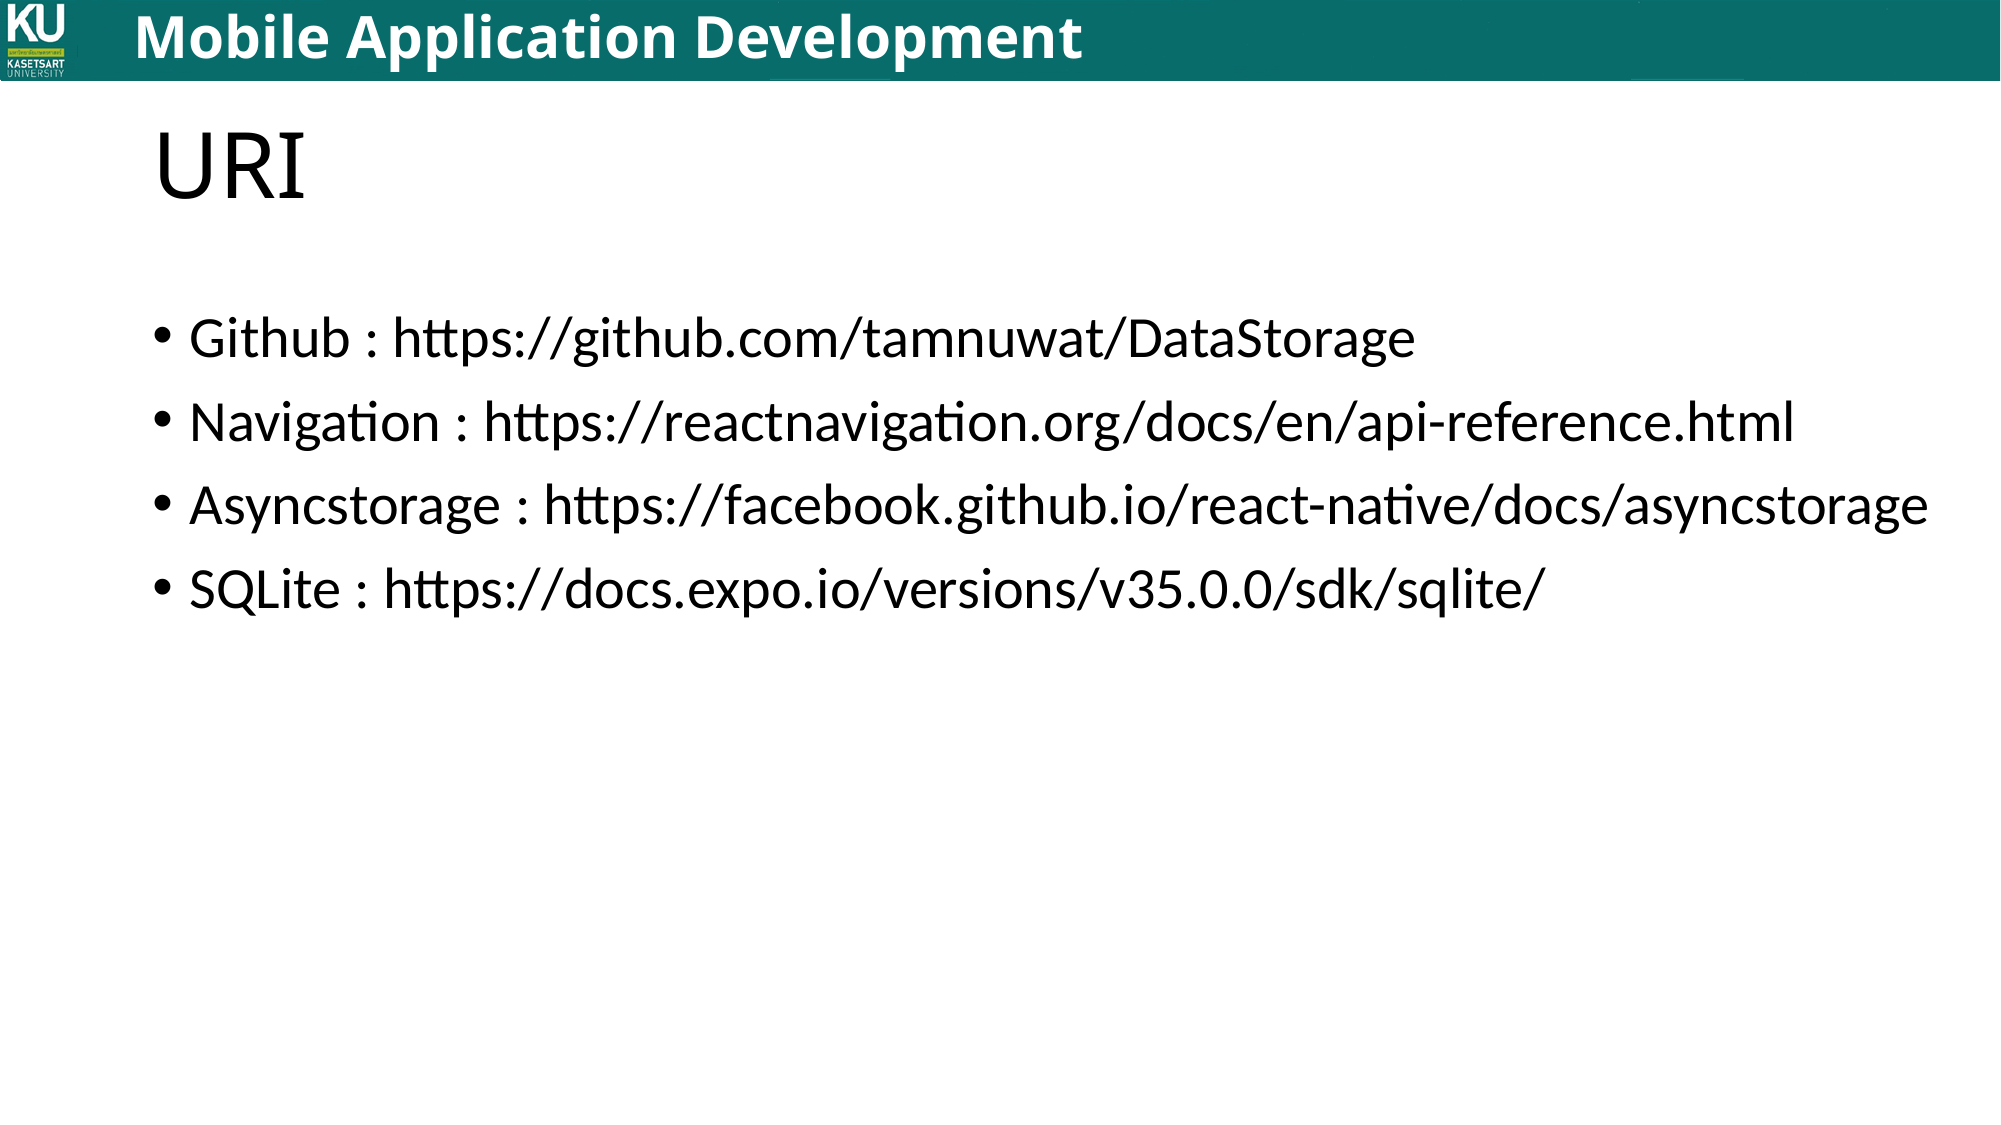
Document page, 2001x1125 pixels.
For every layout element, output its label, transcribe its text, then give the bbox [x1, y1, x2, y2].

picture [748, 32, 760, 38]
picture [615, 33, 629, 52]
picture [814, 32, 826, 38]
picture [866, 33, 880, 52]
title URI [137, 59, 1863, 278]
picture [997, 32, 1009, 38]
picture [536, 43, 547, 52]
picture [904, 33, 916, 52]
picture [399, 33, 411, 52]
picture [308, 32, 320, 38]
picture [436, 33, 448, 52]
picture [237, 33, 249, 52]
picture [199, 33, 213, 52]
list Github : https://github.com/tamnuwat/DataStorage Navigation : https://reactnavigation.org/docs/en/api-reference.html Asyncstorage : https://facebook.github.io/react-native/docs/asyncstorage SQLite : https://docs.expo.io/versions/v35.0.0/sdk/sqlite/ [137, 299, 1960, 1014]
picture [0, 0, 2001, 81]
